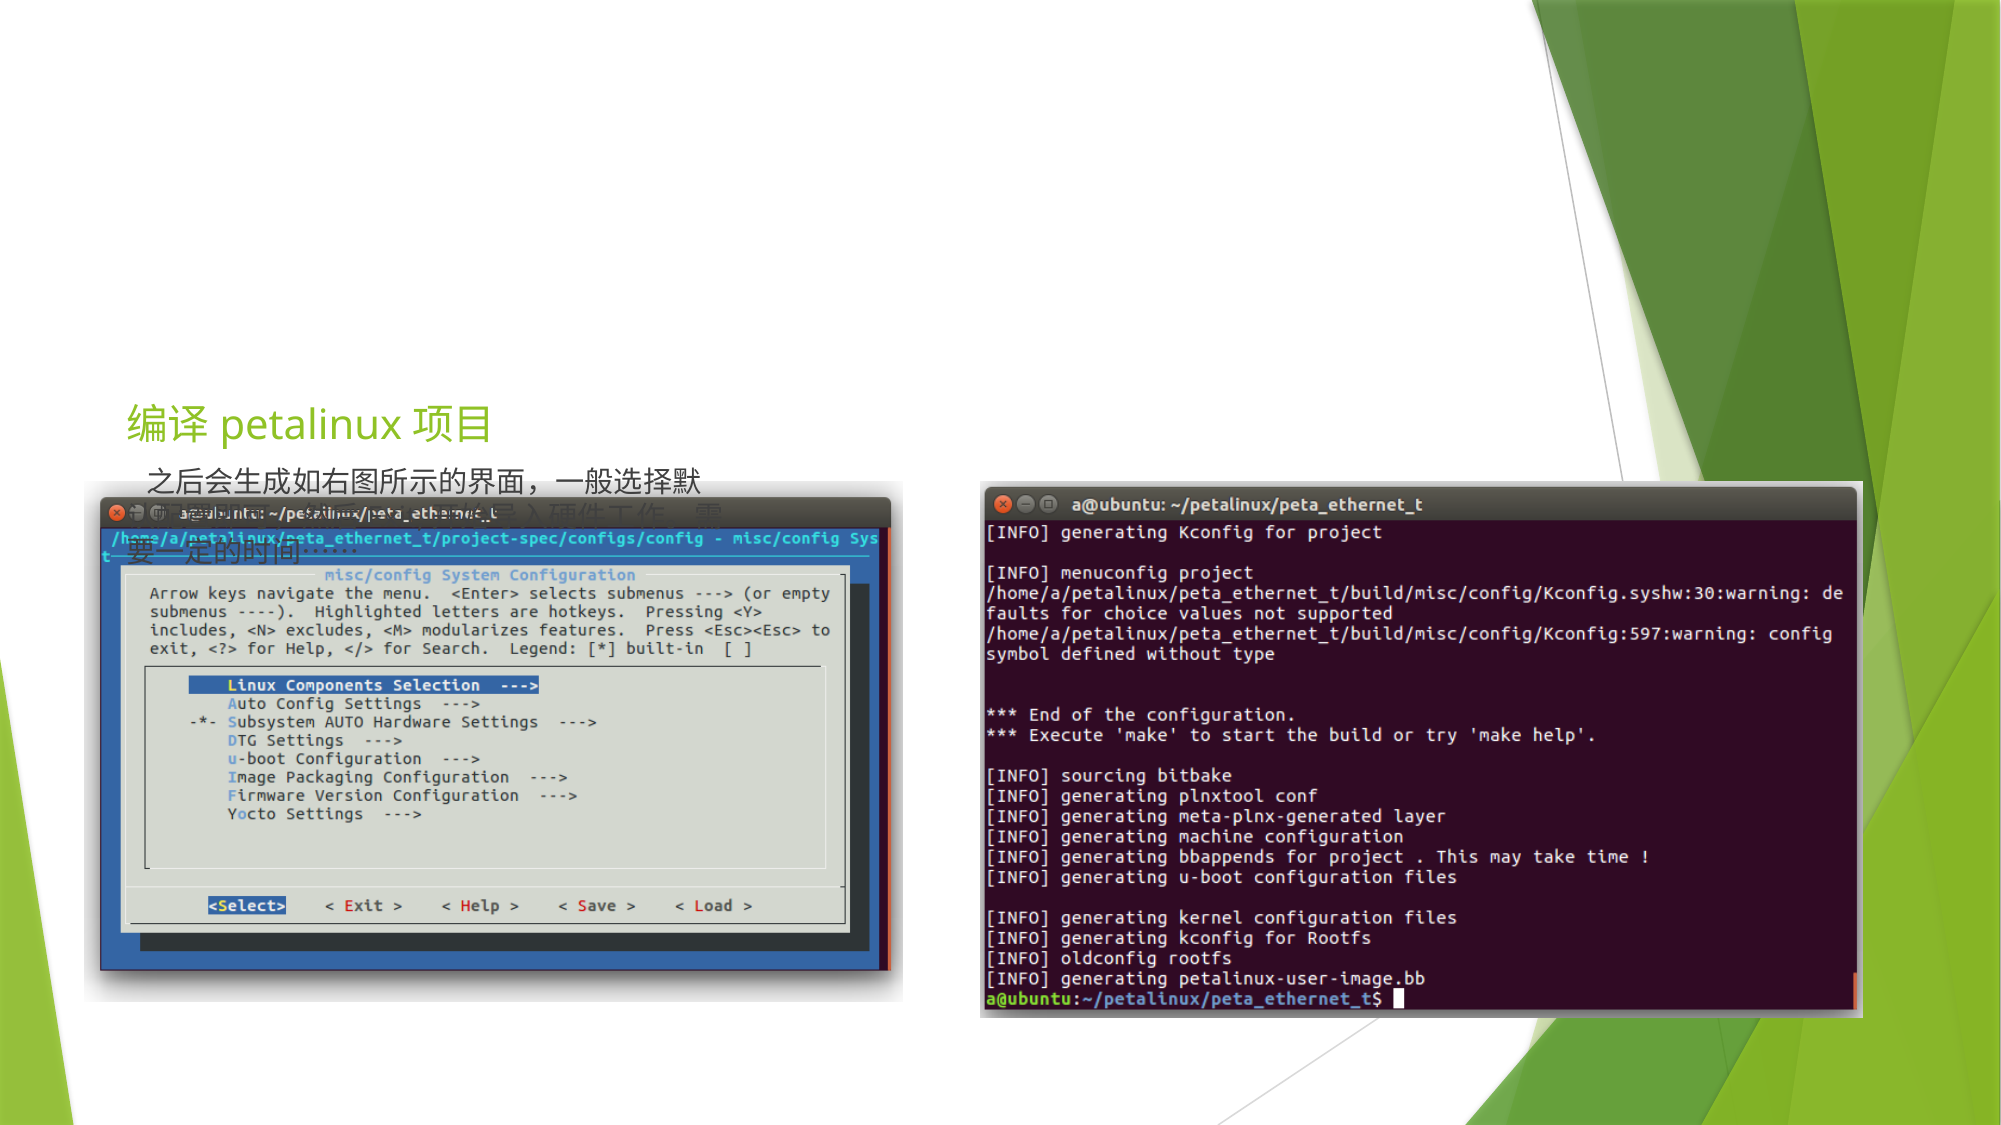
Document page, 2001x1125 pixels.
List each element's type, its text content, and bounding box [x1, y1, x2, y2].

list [84, 481, 904, 1003]
picture [979, 481, 1863, 1018]
list 之后会生成如右图所示的界面，一般选择默认配置即可，然后Exit,开始导入硬件工作。需要一定的时间…… [111, 455, 744, 480]
title 编译petalinux项目 [111, 245, 744, 455]
